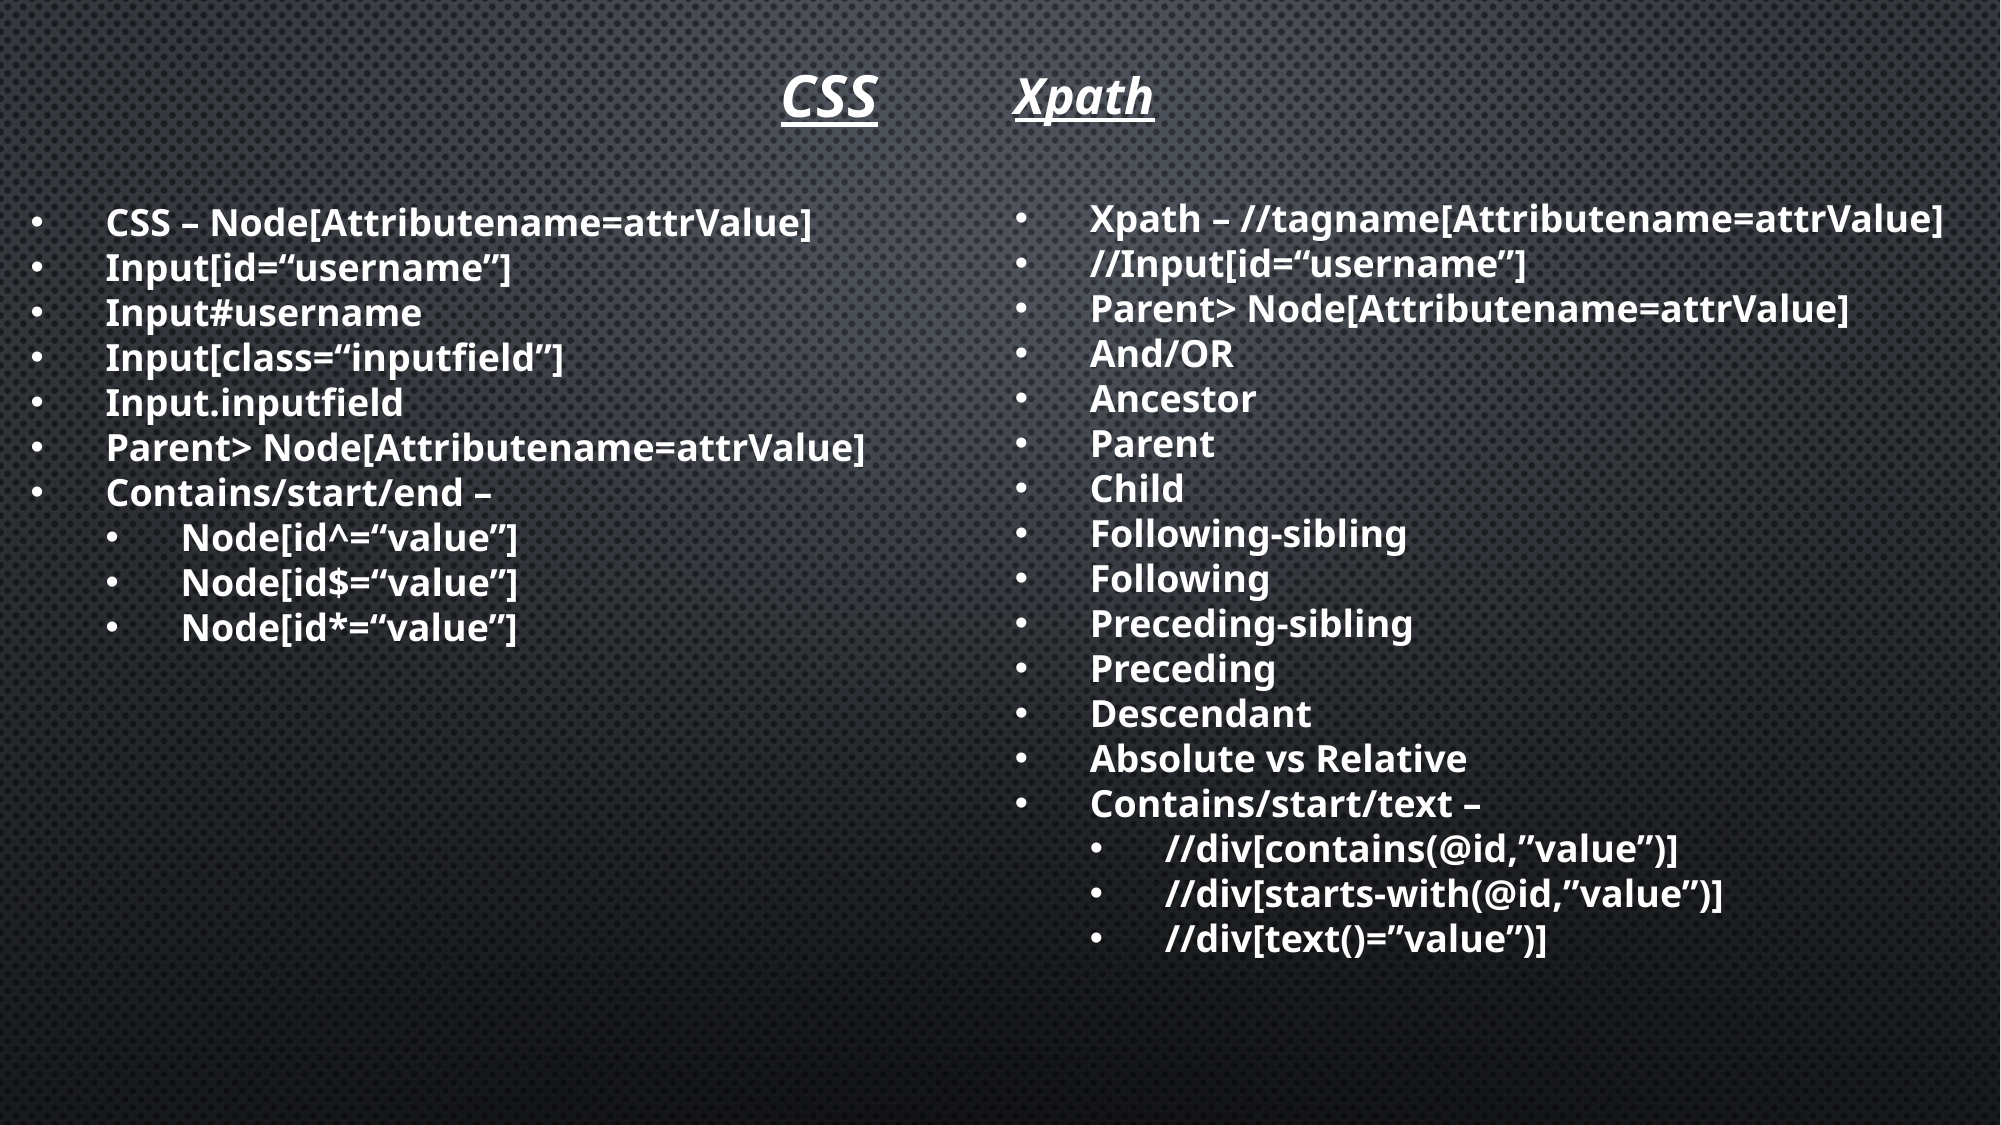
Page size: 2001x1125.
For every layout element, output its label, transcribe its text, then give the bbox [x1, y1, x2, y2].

text_box CSS CSS – Node[Attributename=attrValue] Input[id=“username”] Input#username Input[class=“inputfield”] Input.inputfield Parent> Node[Attributename=attrValue] Contains/start/end – Node[id^=“value”] Node[id$=“value”] Node[id*=“value”] [15, 52, 1328, 657]
text_box Xpath Xpath – //tagname[Attributename=attrValue] //Input[id=“username”] Parent> Node[Attributename=attrValue] And/OR Ancestor Parent Child Following-sibling Following Preceding-sibling Preceding Descendant Absolute vs Relative Contains/start/text – //div[contains(@id,”value”)] //div[starts-with(@id,”value”)] //div[text()=”value”)] [999, 57, 2000, 1012]
